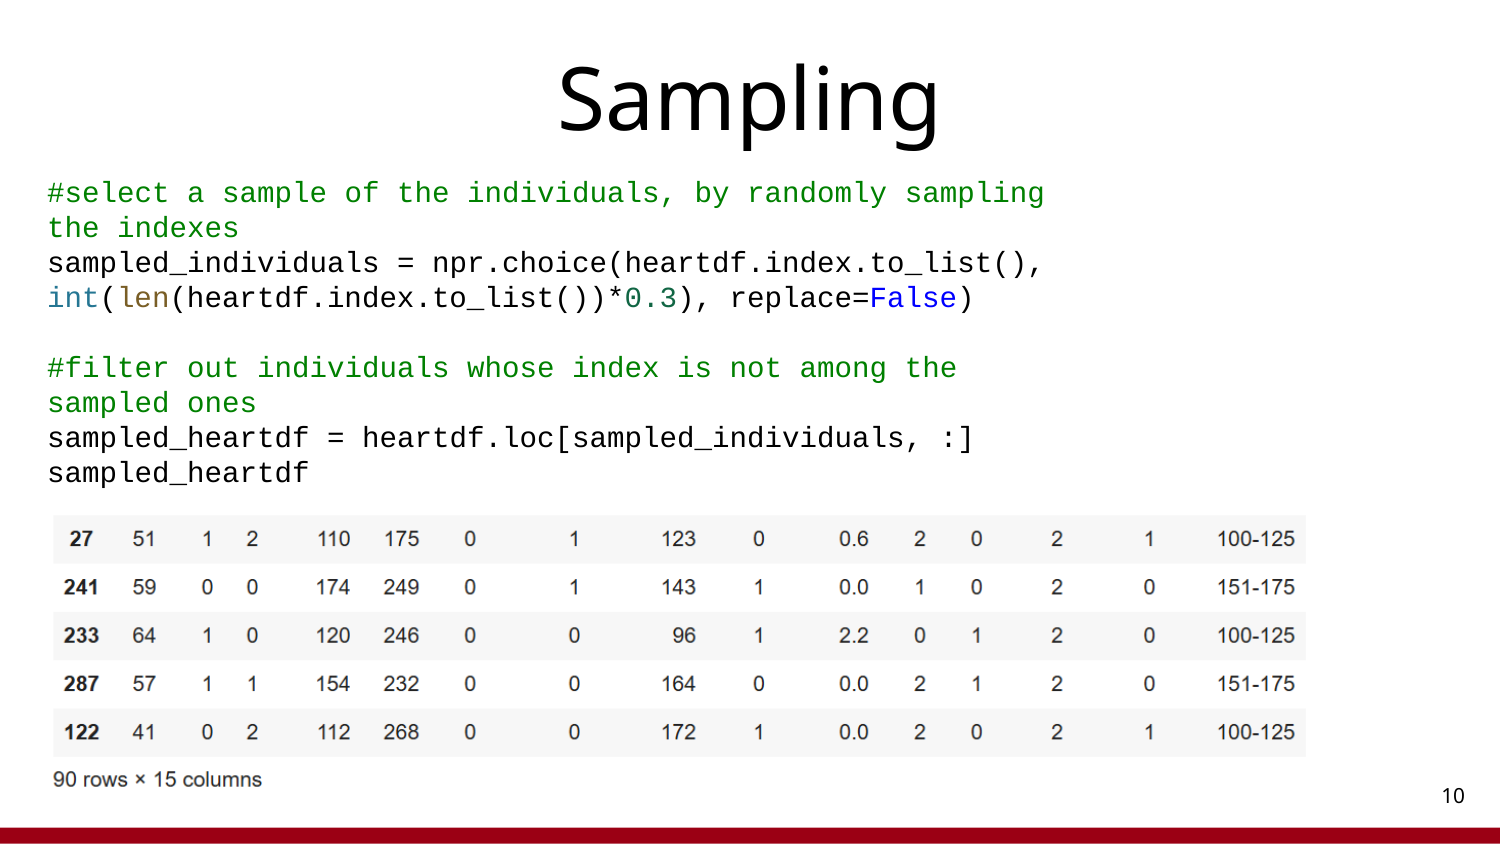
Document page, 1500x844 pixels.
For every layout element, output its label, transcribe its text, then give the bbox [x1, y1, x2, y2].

slide_number 10 [1389, 764, 1480, 830]
title Sampling [51, 26, 1449, 163]
picture [32, 505, 1316, 798]
text_box #select a sample of the individuals, by randomly sampling the indexes sampled_individuals = npr.choice(heartdf.index.to_list(), int(len(heartdf.index.to_list())*0.3), replace=False) #filter out individuals whose index is not among the sampled ones sampled_heartdf = heartdf.loc[sampled_individuals, :] sampled_heartdf [32, 165, 1102, 505]
